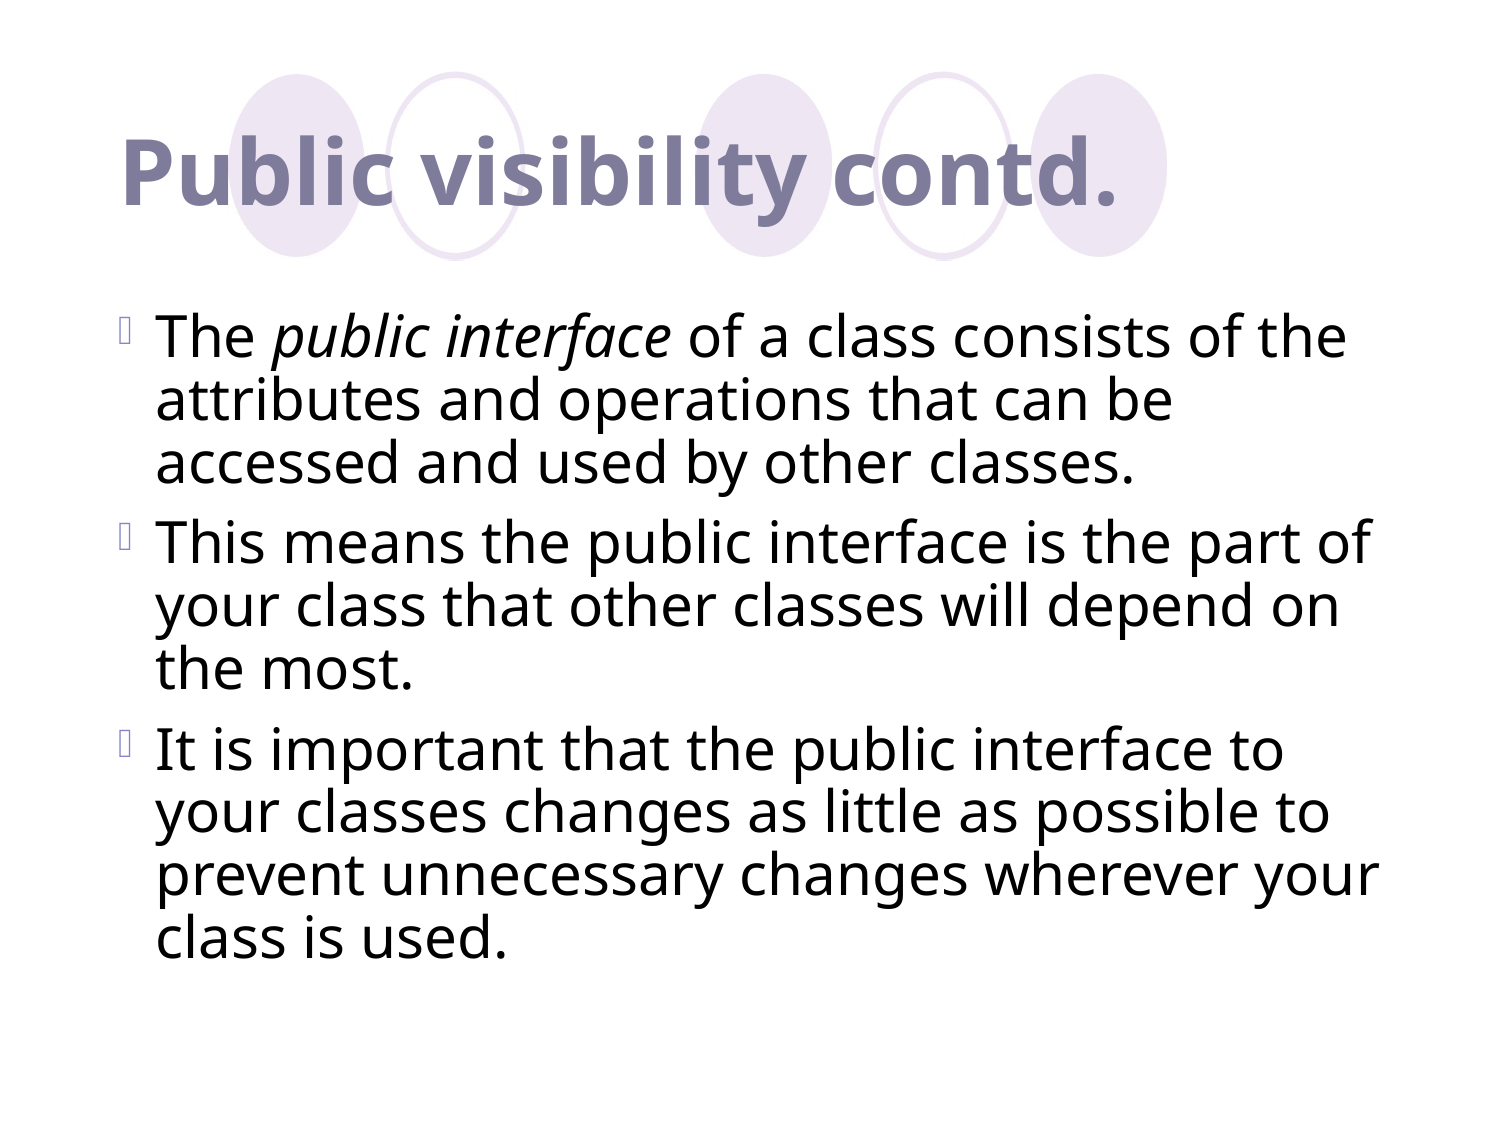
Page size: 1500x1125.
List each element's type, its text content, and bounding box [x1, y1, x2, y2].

title Public visibility contd. [103, 59, 1397, 278]
list The public interface of a class consists of the attributes and operations that can be accessed and used by other classes. This means the public interface is the part of your class that other classes will depend on the most. It is important that the public interface to your classes changes as little as possible to prevent unnecessary changes wherever your class is used. [103, 299, 1397, 1014]
